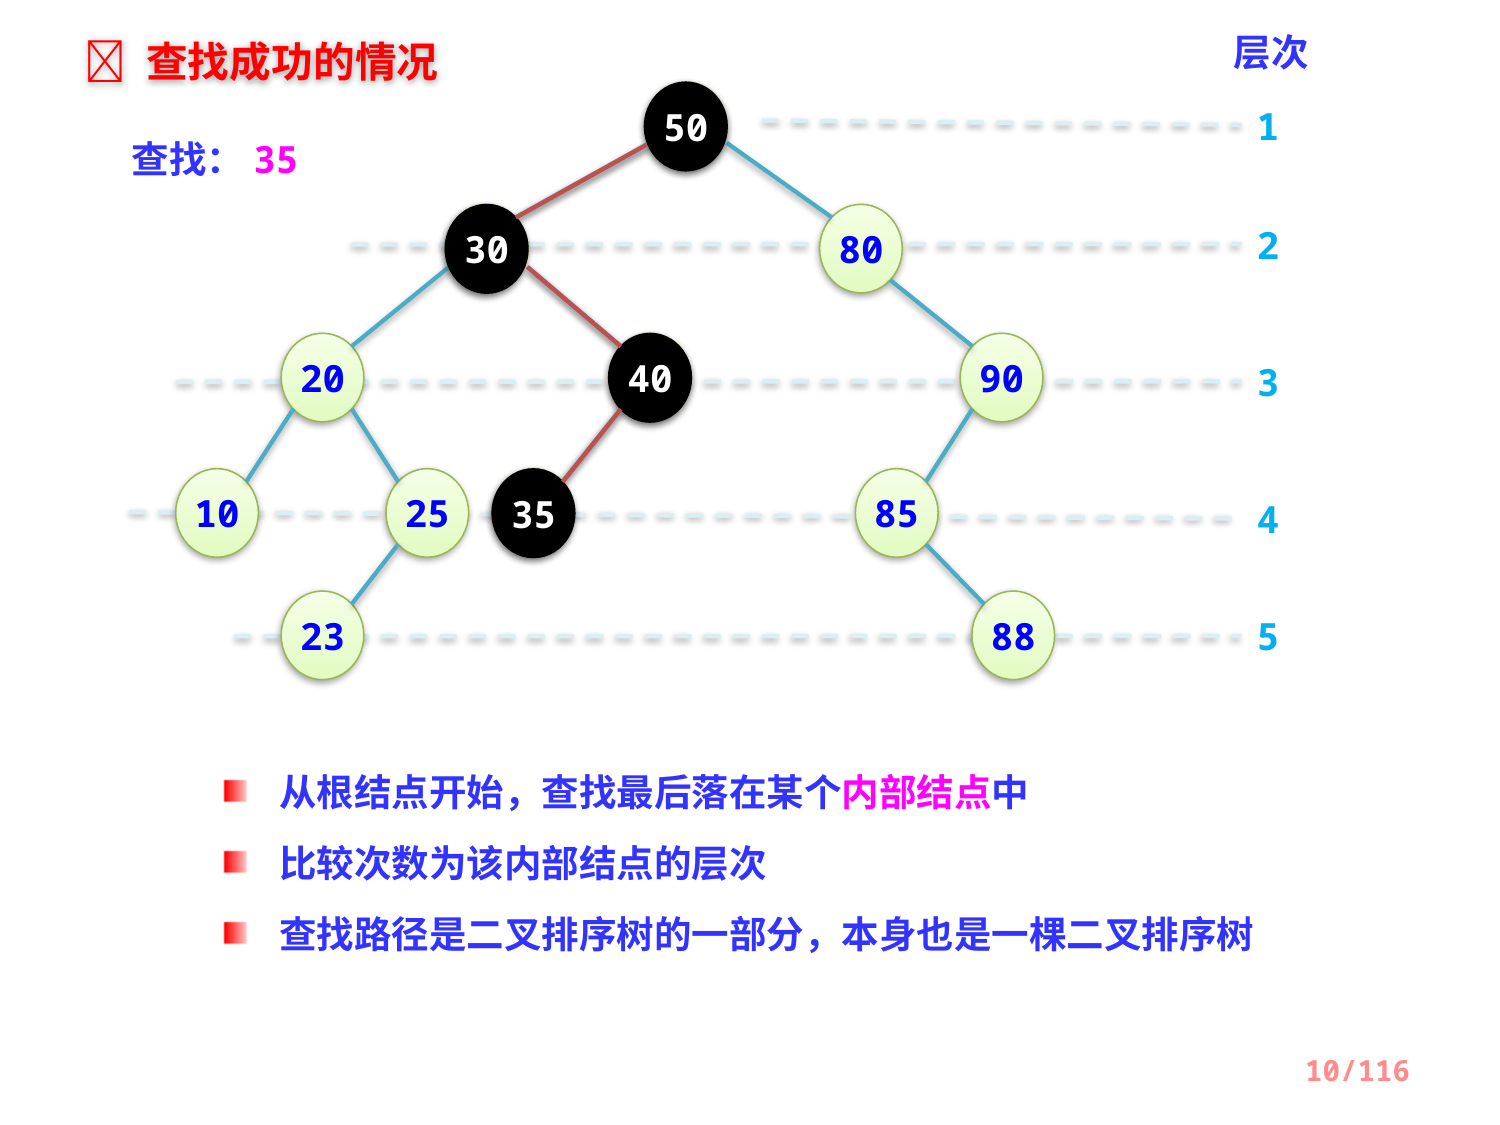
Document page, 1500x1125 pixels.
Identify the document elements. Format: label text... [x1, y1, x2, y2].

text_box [912, 421, 986, 469]
text_box  查找成功的情况 [70, 27, 516, 94]
text_box 80 [819, 203, 903, 243]
text_box 80 [819, 252, 903, 294]
text_box 50 [643, 81, 728, 172]
text_box 25 [385, 467, 470, 511]
text_box 3 [1242, 351, 1301, 412]
picture [222, 849, 250, 876]
text_box 40 [609, 391, 691, 423]
text_box 30 [444, 252, 529, 294]
text_box 90 [959, 332, 1044, 381]
text_box 25 [385, 521, 469, 559]
text_box 40 [607, 332, 693, 381]
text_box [344, 550, 406, 598]
text_box 23 [281, 645, 364, 681]
text_box 1 [1242, 95, 1301, 155]
text_box 20 [280, 332, 365, 381]
text_box 2 [1242, 214, 1301, 274]
text_box 30 [444, 203, 529, 243]
text_box 85 [854, 467, 939, 511]
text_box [351, 266, 450, 347]
text_box 层次 [1218, 21, 1348, 82]
text_box 5 [1242, 606, 1301, 666]
text_box 23 [280, 590, 365, 635]
text_box 88 [971, 590, 1056, 635]
picture [222, 920, 250, 947]
text_box 10 [175, 521, 259, 559]
text_box 85 [855, 521, 939, 559]
text_box 10 [175, 467, 260, 511]
text_box 4 [1242, 488, 1301, 549]
text_box 88 [972, 645, 1055, 681]
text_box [233, 421, 307, 469]
text_box 从根结点开始，查找最后落在某个内部结点中 比较次数为该内部结点的层次 查找路径是二叉排序树的一部分，本身也是一棵二叉排序树 [197, 736, 1291, 976]
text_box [527, 266, 621, 347]
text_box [726, 142, 832, 218]
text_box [515, 144, 647, 218]
text_box 35 [491, 468, 576, 511]
text_box 90 [961, 391, 1042, 423]
text_box 20 [282, 391, 363, 423]
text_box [555, 416, 629, 475]
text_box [338, 421, 412, 469]
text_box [924, 544, 986, 604]
slide_number 10/116 [1074, 1042, 1425, 1103]
text_box 35 [492, 521, 575, 559]
picture [222, 778, 250, 805]
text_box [897, 271, 965, 355]
text_box 查找：35 [117, 128, 340, 189]
